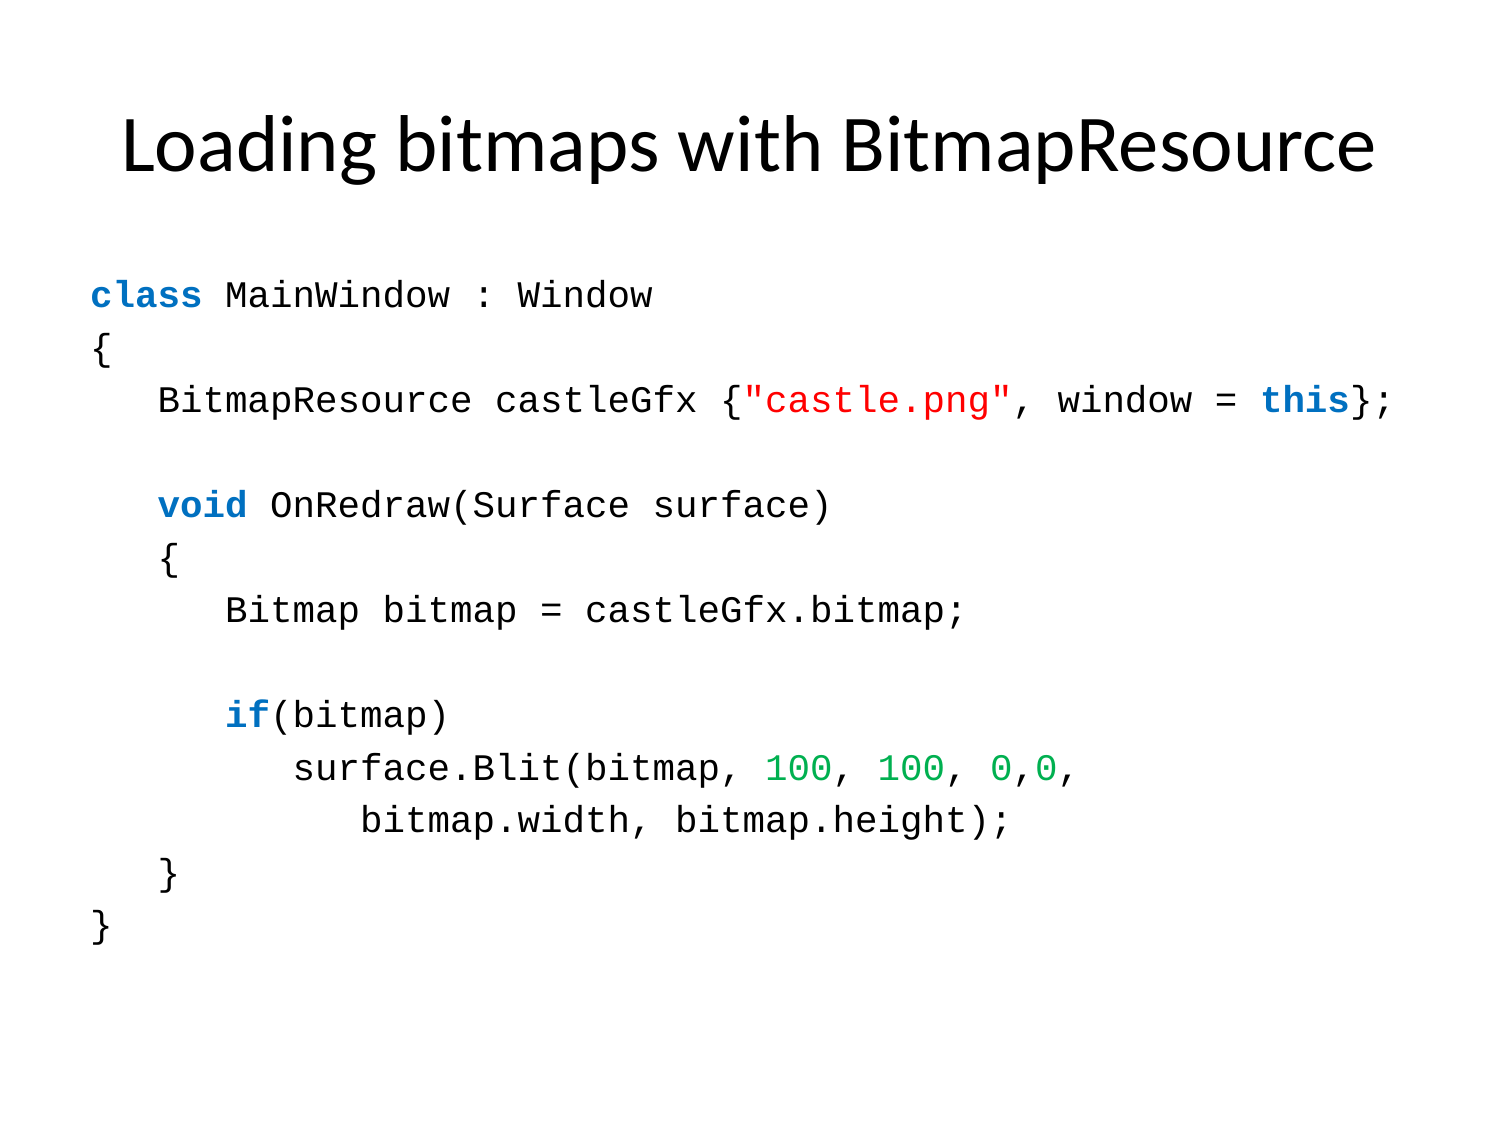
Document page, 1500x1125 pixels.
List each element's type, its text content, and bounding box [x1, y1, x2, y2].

title Loading bitmaps with BitmapResource [75, 45, 1425, 233]
list class MainWindow : Window { BitmapResource castleGfx {"castle.png", window = this}; void OnRedraw(Surface surface) { Bitmap bitmap = castleGfx.bitmap; if(bitmap) surface.Blit(bitmap, 100, 100, 0,0, bitmap.width, bitmap.height); } } [75, 262, 1425, 1005]
